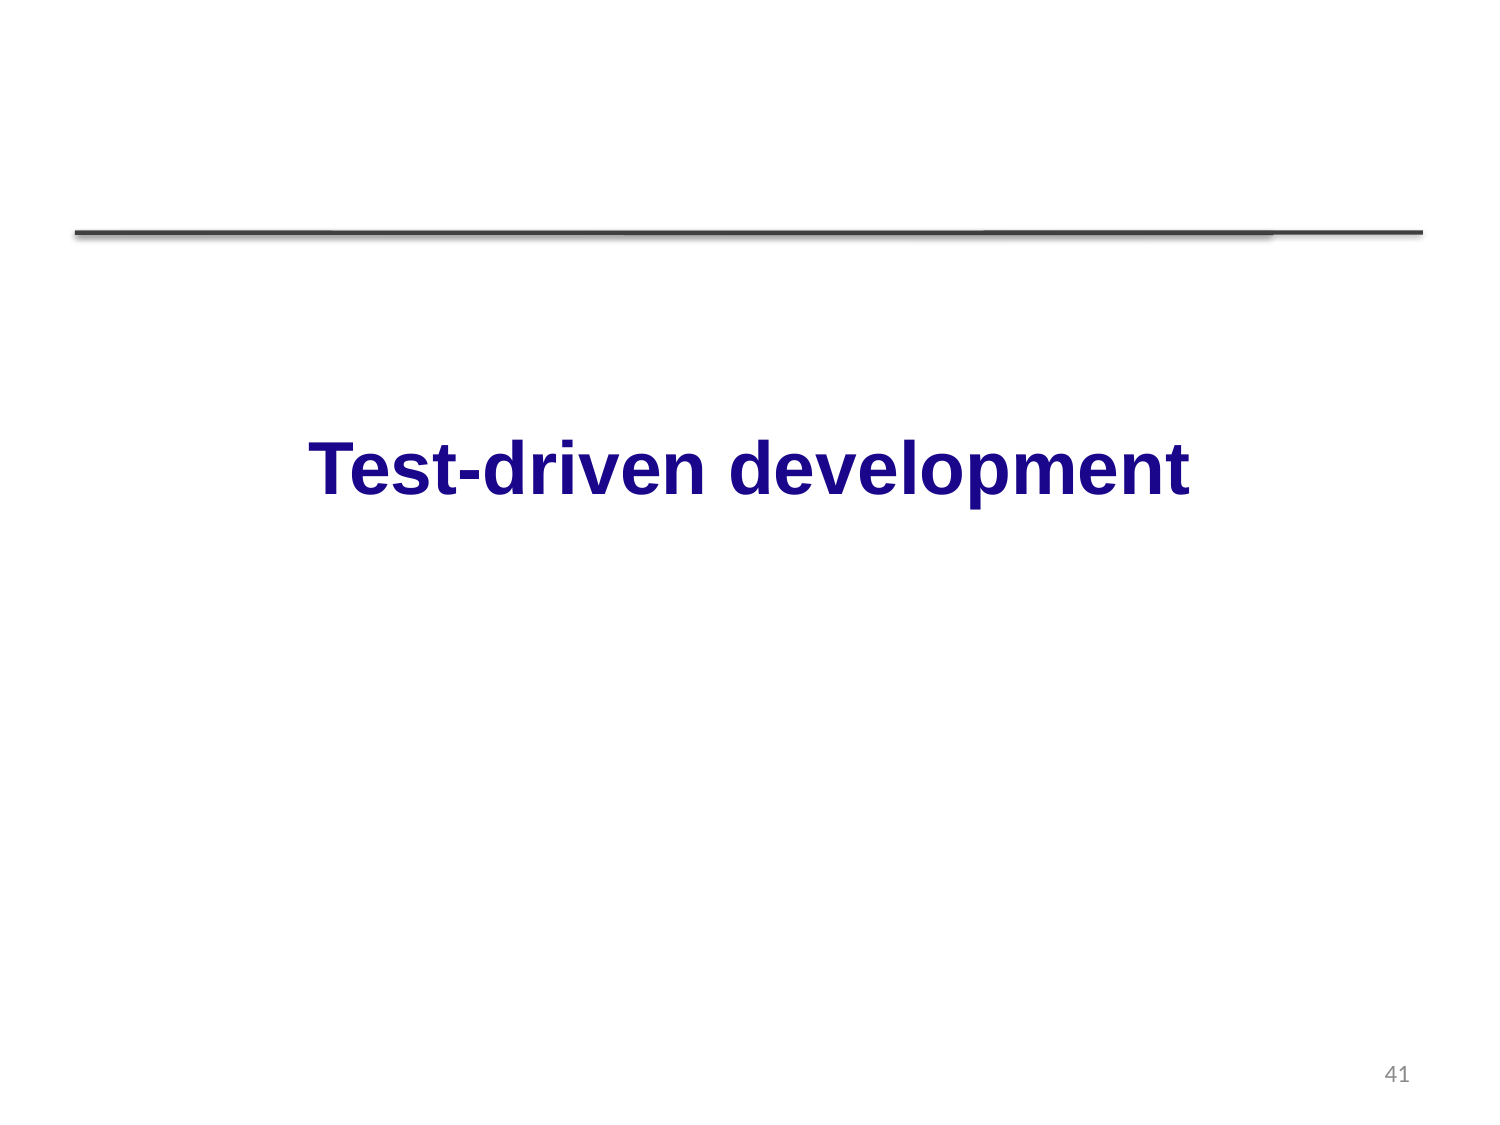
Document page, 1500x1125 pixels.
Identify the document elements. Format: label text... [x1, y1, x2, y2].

slide_number 41 [1074, 1042, 1425, 1103]
title Test-driven development [74, 370, 1426, 559]
